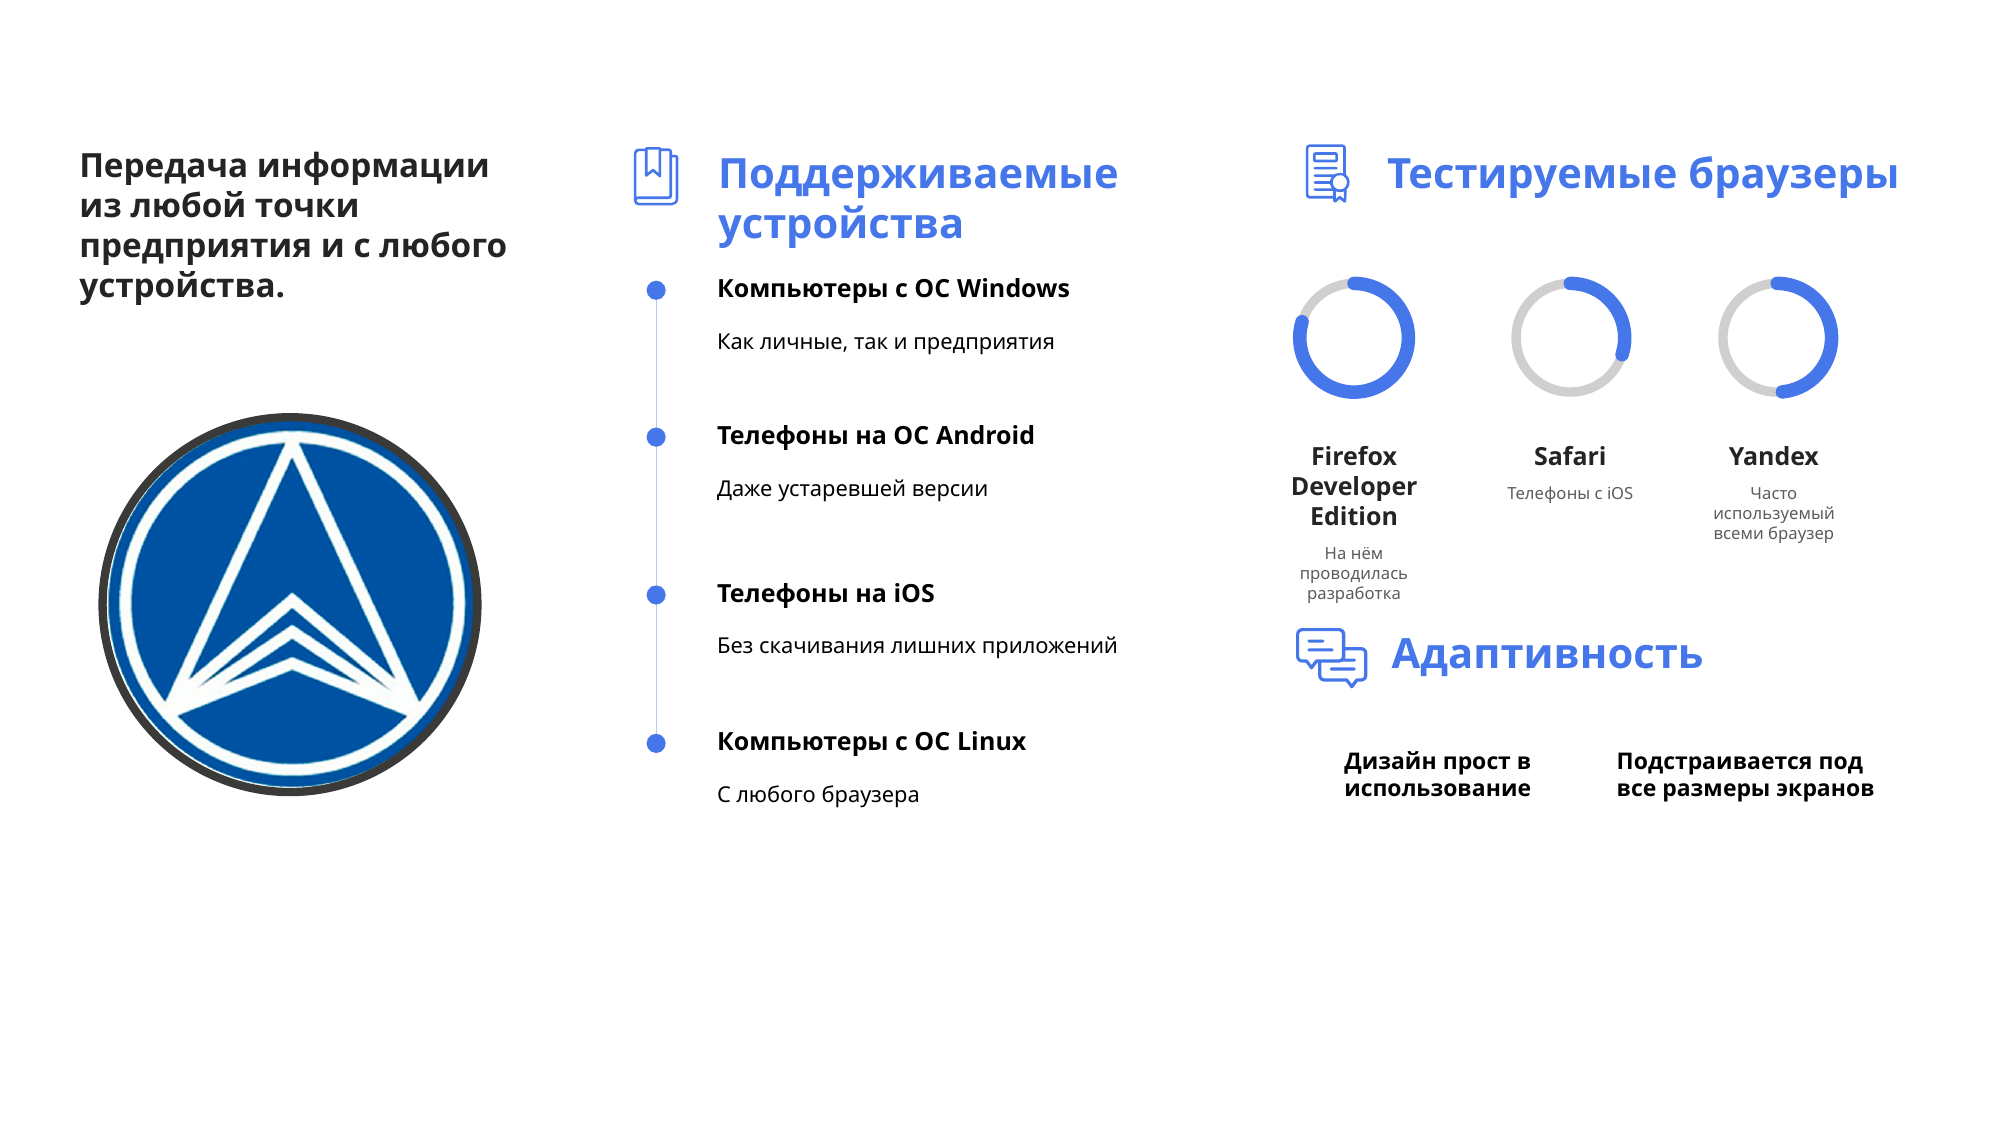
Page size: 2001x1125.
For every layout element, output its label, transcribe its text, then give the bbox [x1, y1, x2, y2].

text_box Дизайн прост в использование [1329, 738, 1561, 809]
text_box [645, 279, 667, 301]
text_box Yandex Часто используемый всеми браузер [1674, 432, 1874, 593]
text_box Передача информации из любой точки предприятия и с любого устройства. [64, 137, 541, 312]
text_box Подстраивается под все размеры экранов [1601, 738, 1921, 809]
text_box [1296, 628, 1368, 689]
text_box Телефоны на iOS Без скачивания лишних приложений [702, 569, 1142, 666]
text_box [657, 584, 667, 606]
text_box Тестируемые браузеры [1372, 139, 1921, 205]
text_box [1305, 144, 1350, 203]
text_box [645, 732, 667, 755]
text_box Адаптивность [1376, 619, 1837, 685]
text_box [645, 584, 656, 606]
text_box Компьютеры с ОС Windows Как личные, так и предприятия [702, 265, 1142, 362]
text_box [657, 426, 667, 448]
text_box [1516, 283, 1625, 393]
text_box Safari Телефоны с iOS [1470, 432, 1670, 553]
text_box [645, 426, 656, 448]
text_box Firefox Developer Edition На нём проводилась разработка [1254, 432, 1454, 653]
picture [102, 417, 478, 793]
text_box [1722, 283, 1832, 393]
text_box Поддерживаемые устройства [703, 139, 1163, 255]
text_box [633, 147, 679, 206]
text_box Телефоны на ОС Android Даже устаревшей версии [702, 411, 1142, 508]
text_box Компьютеры с ОС Linux С любого браузера [702, 718, 1142, 815]
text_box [1299, 283, 1409, 393]
